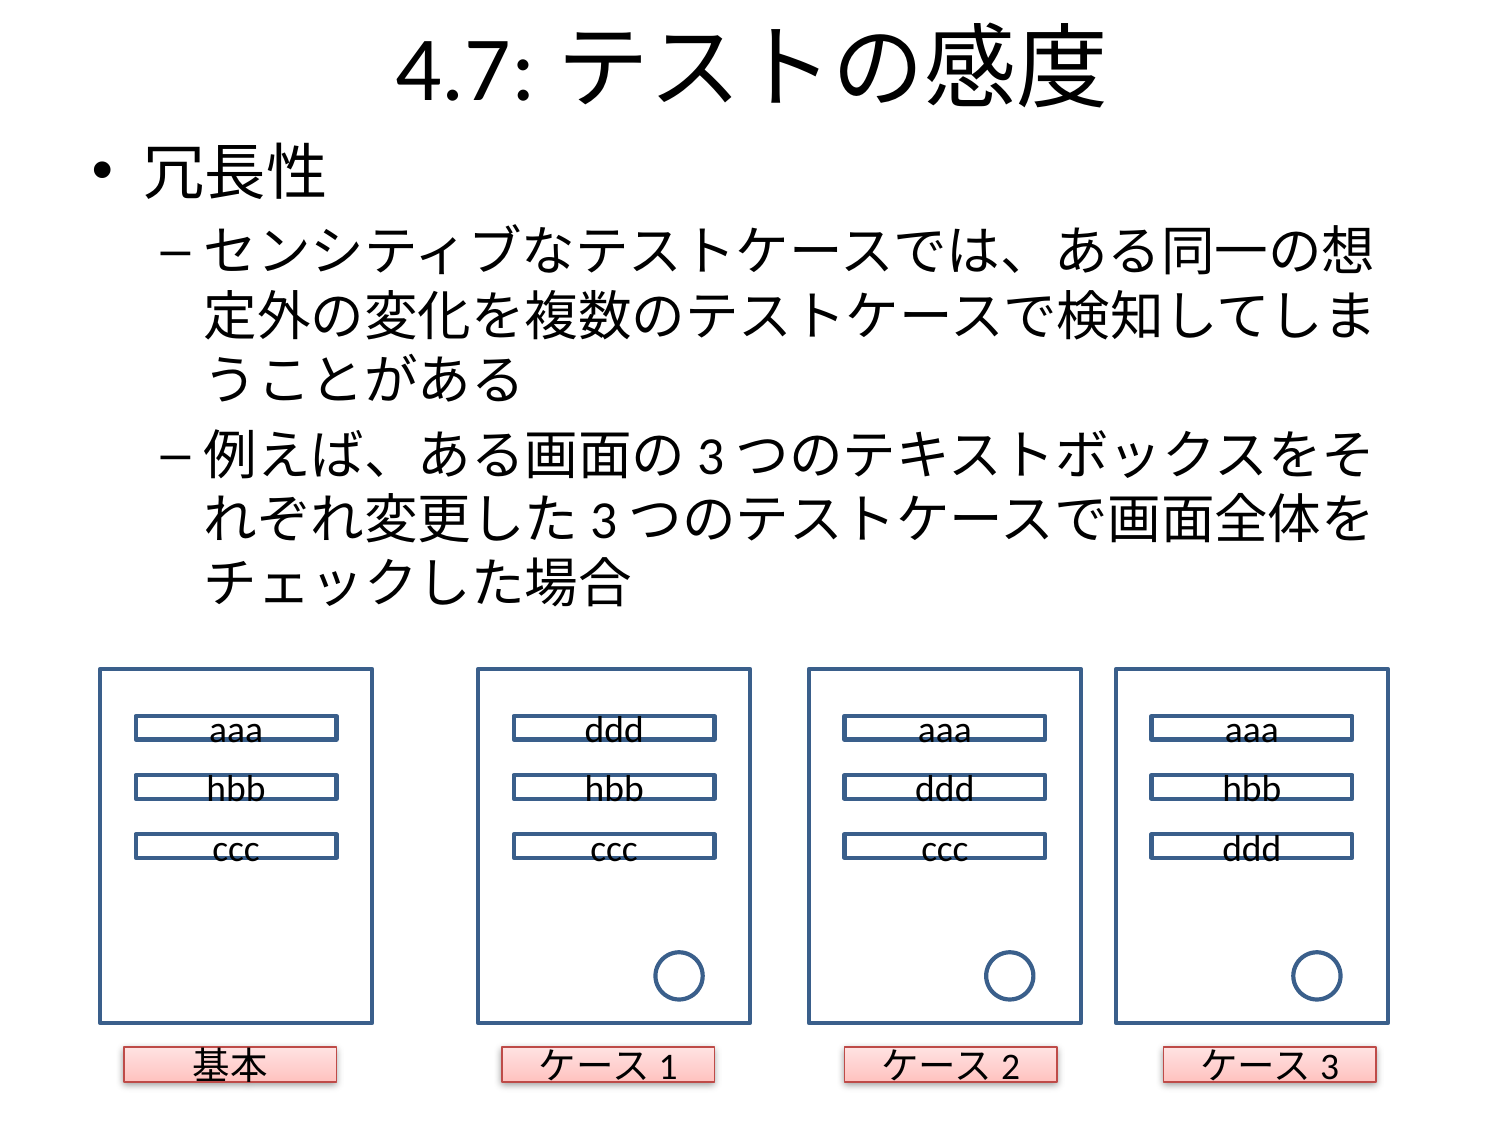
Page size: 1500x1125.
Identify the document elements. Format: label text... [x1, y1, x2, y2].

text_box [1115, 668, 1389, 1024]
text_box ケース2 [844, 1046, 1058, 1083]
text_box 基本 [123, 1046, 337, 1083]
text_box ケース1 [501, 1046, 715, 1083]
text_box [100, 668, 373, 1024]
list 冗長性 センシティブなテストケースでは、ある同一の想定外の変化を複数のテストケースで検知してしまうことがある 例えば、ある画面の3つのテキストボックスをそれぞれ変更した3つのテストケースで画面全体をチェックした場合 [76, 128, 1427, 622]
text_box ケース3 [1163, 1046, 1377, 1083]
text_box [808, 668, 1081, 1024]
text_box 4.7:テストの感度 [76, 0, 1427, 128]
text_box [478, 668, 751, 1024]
